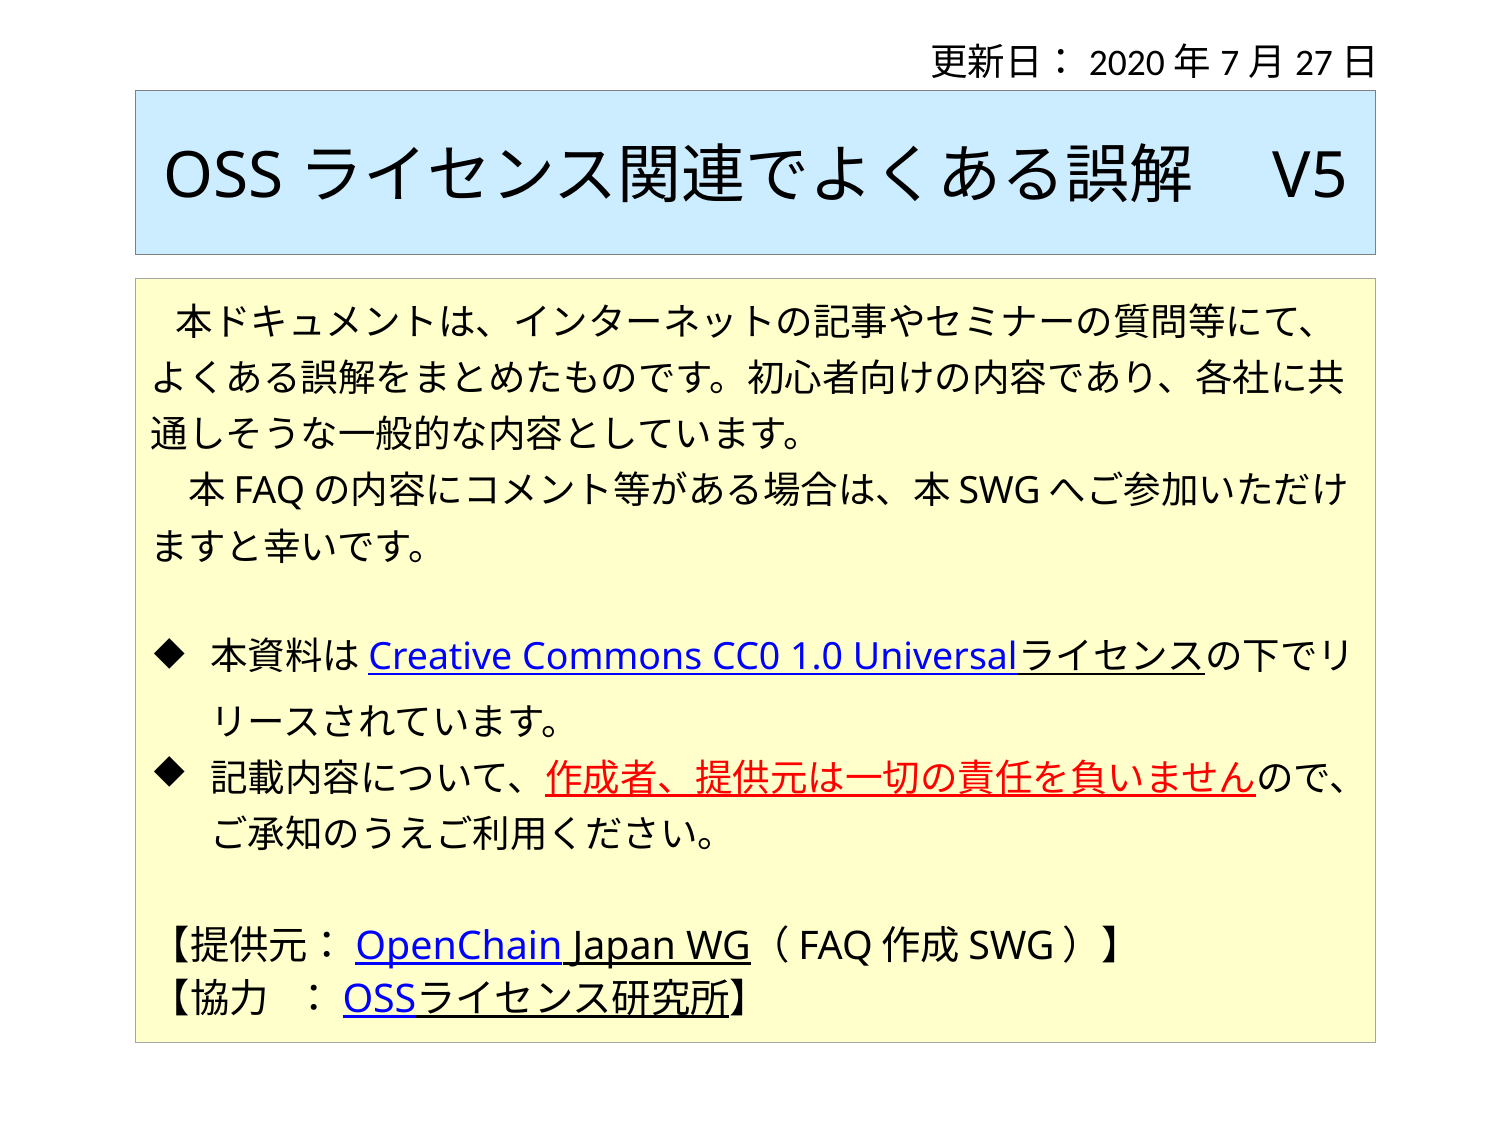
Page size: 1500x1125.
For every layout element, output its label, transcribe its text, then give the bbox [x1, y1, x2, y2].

subtitle 本ドキュメントは、インターネットの記事やセミナーの質問等にて、よくある誤解をまとめたものです。初心者向けの内容であり、各社に共通しそうな一般的な内容としています。 本FAQの内容にコメント等がある場合は、本SWGへご参加いただけますと幸いです。 本資料はCreative Commons CC0 1.0 Universalライセンスの下でリリースされています。 記載内容について、作成者、提供元は一切の責任を負いませんので、ご承知のうえご利用ください。 【提供元：OpenChain Japan WG（FAQ作成SWG）】 【協力 ：OSSライセンス研究所】 [135, 278, 1376, 1043]
text_box 更新日：2020年7月27日 [915, 30, 1395, 91]
title OSSライセンス関連でよくある誤解 V5 [135, 90, 1376, 255]
